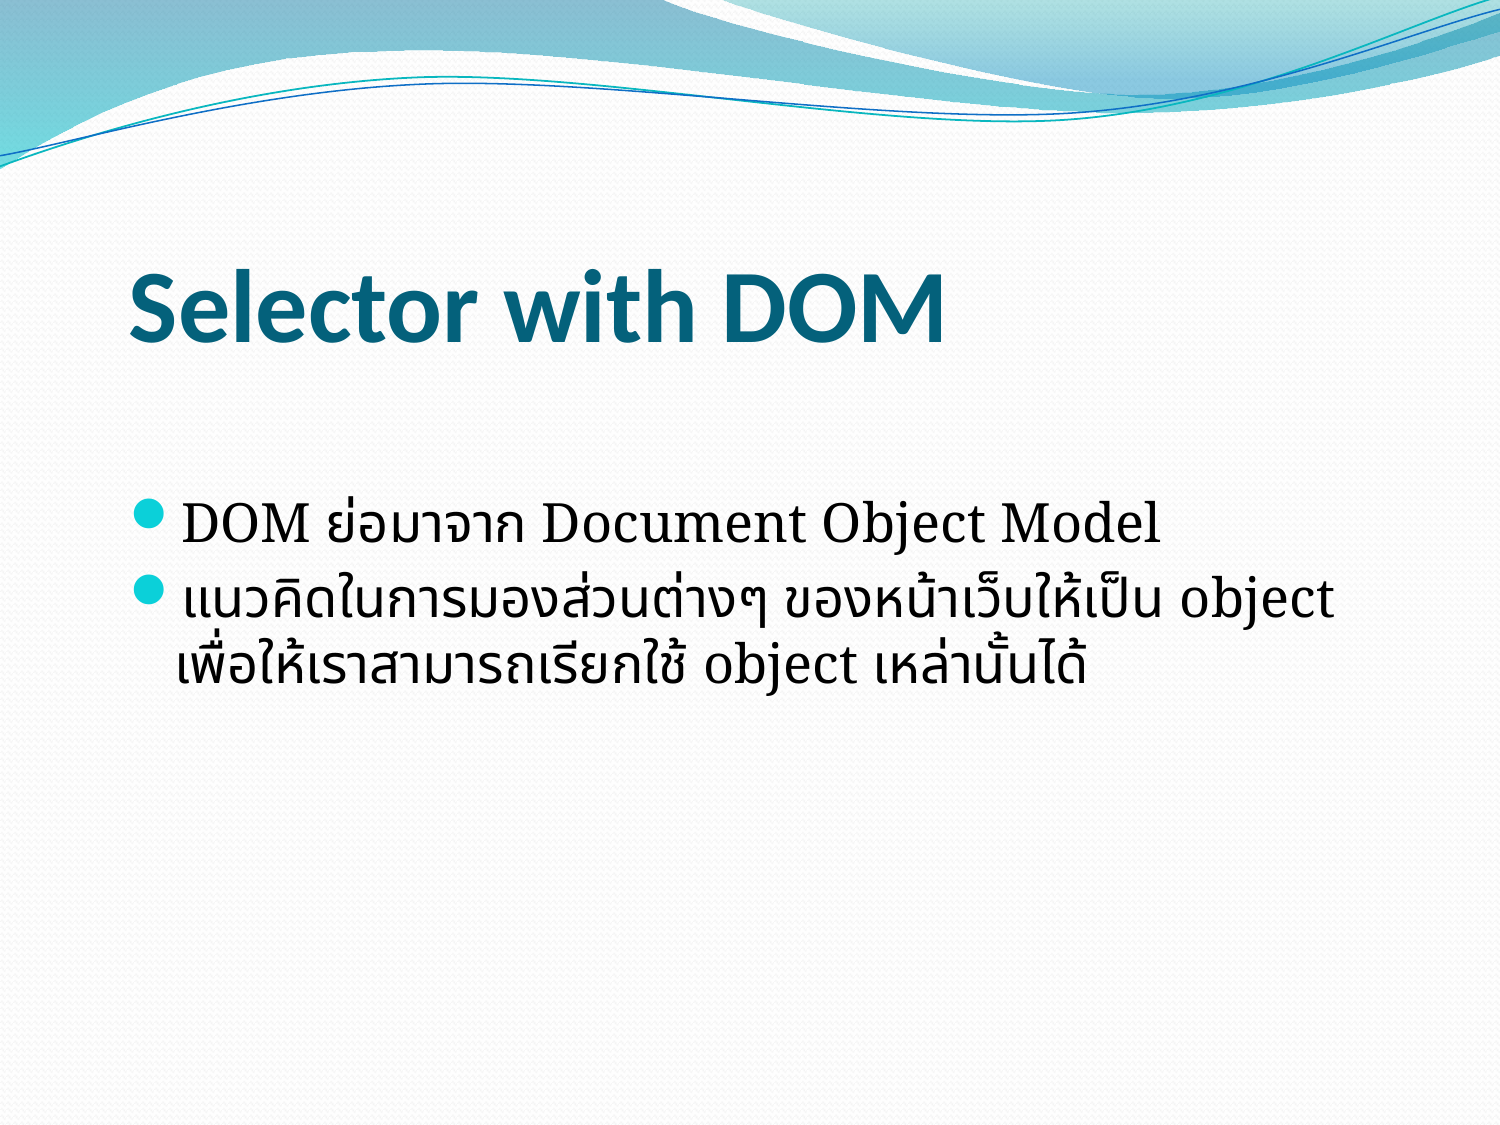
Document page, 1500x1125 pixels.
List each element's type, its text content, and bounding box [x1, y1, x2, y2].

list DOM ย่อมาจาก Document Object Model แนวคิดในการมองส่วนต่างๆ ของหน้าเว็บให้เป็น object เพื่อให้เราสามารถเรียกใช้ object เหล่านั้นได้ [114, 480, 1407, 757]
title Selector with DOM [128, 175, 1407, 364]
